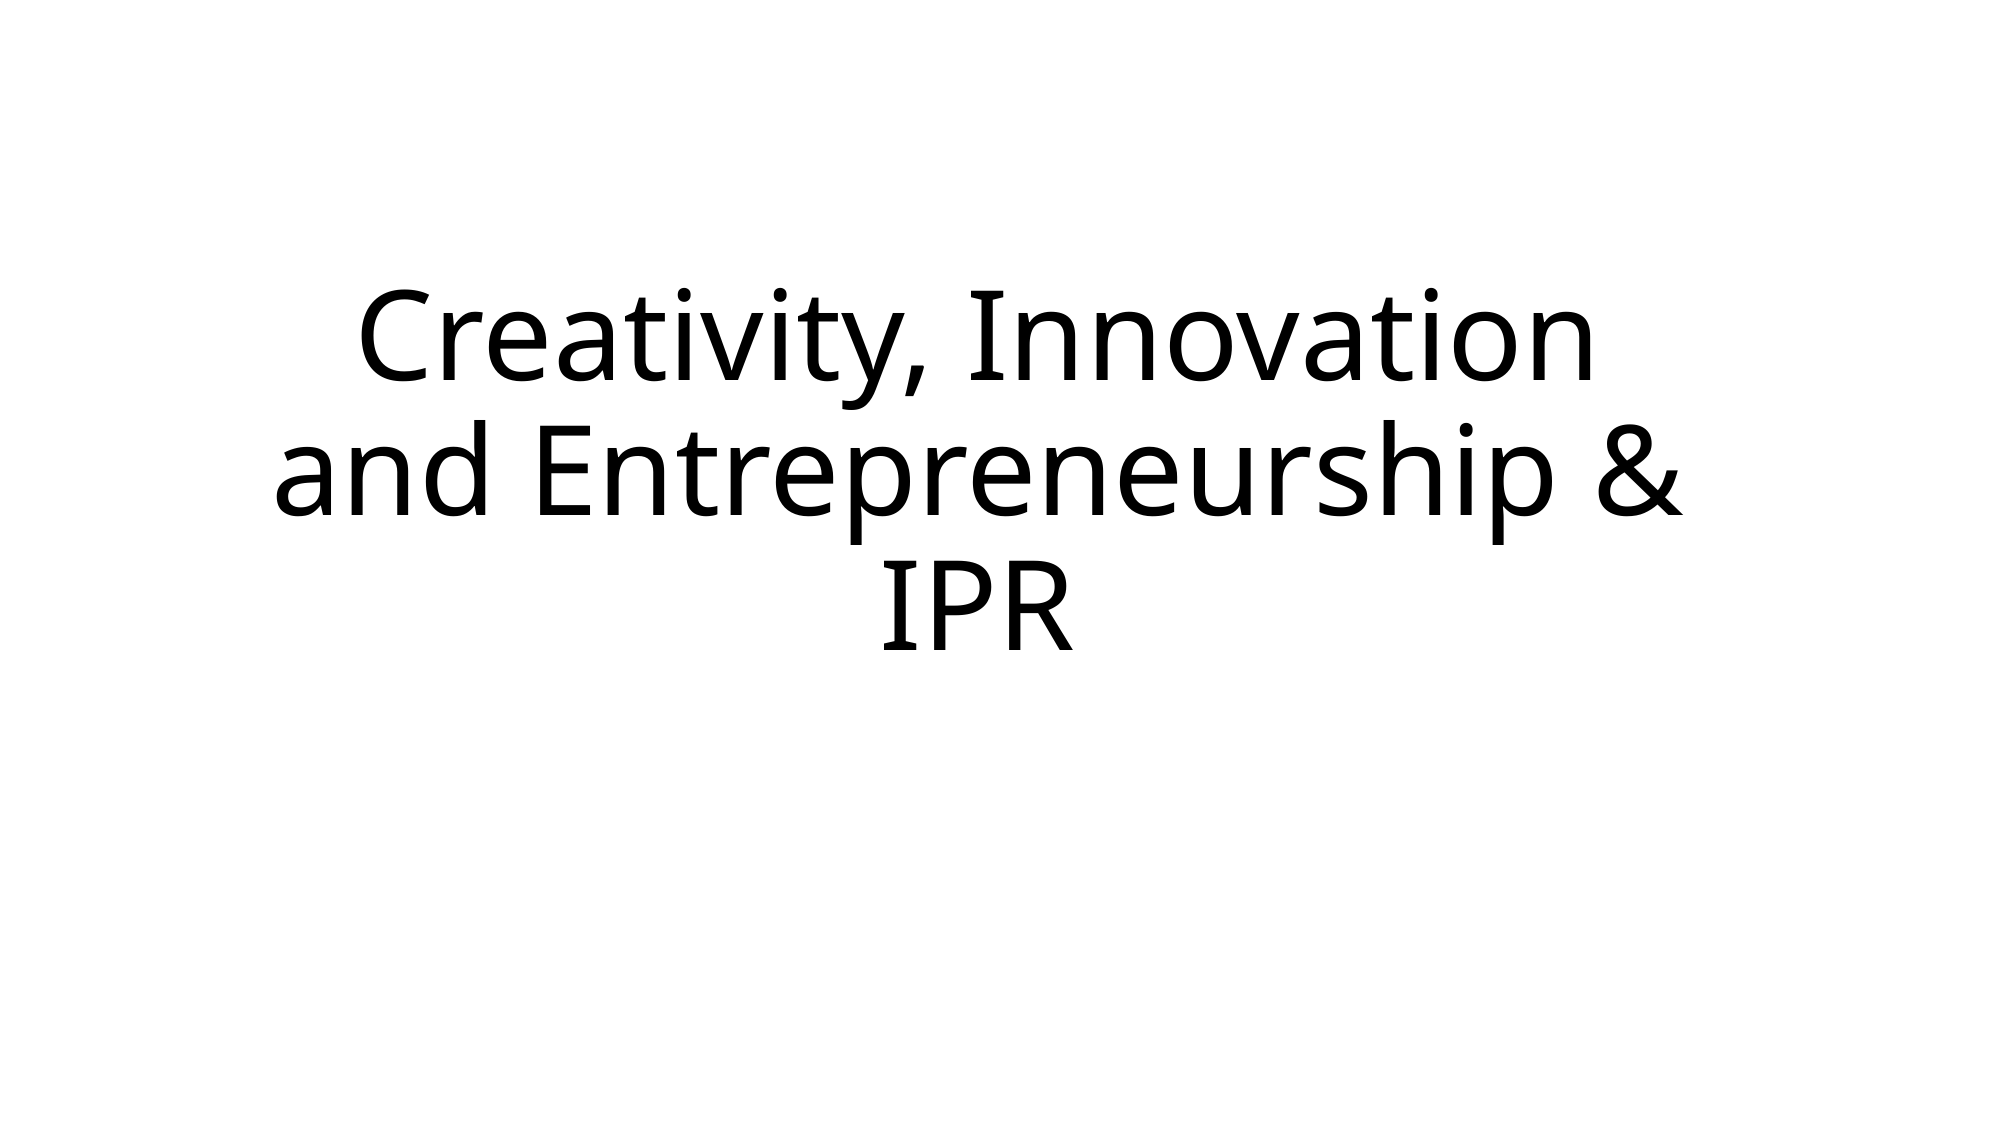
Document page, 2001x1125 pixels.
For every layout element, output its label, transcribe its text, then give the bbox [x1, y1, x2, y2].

title Creativity, Innovation and Entrepreneurship & IPR [228, 293, 1729, 685]
